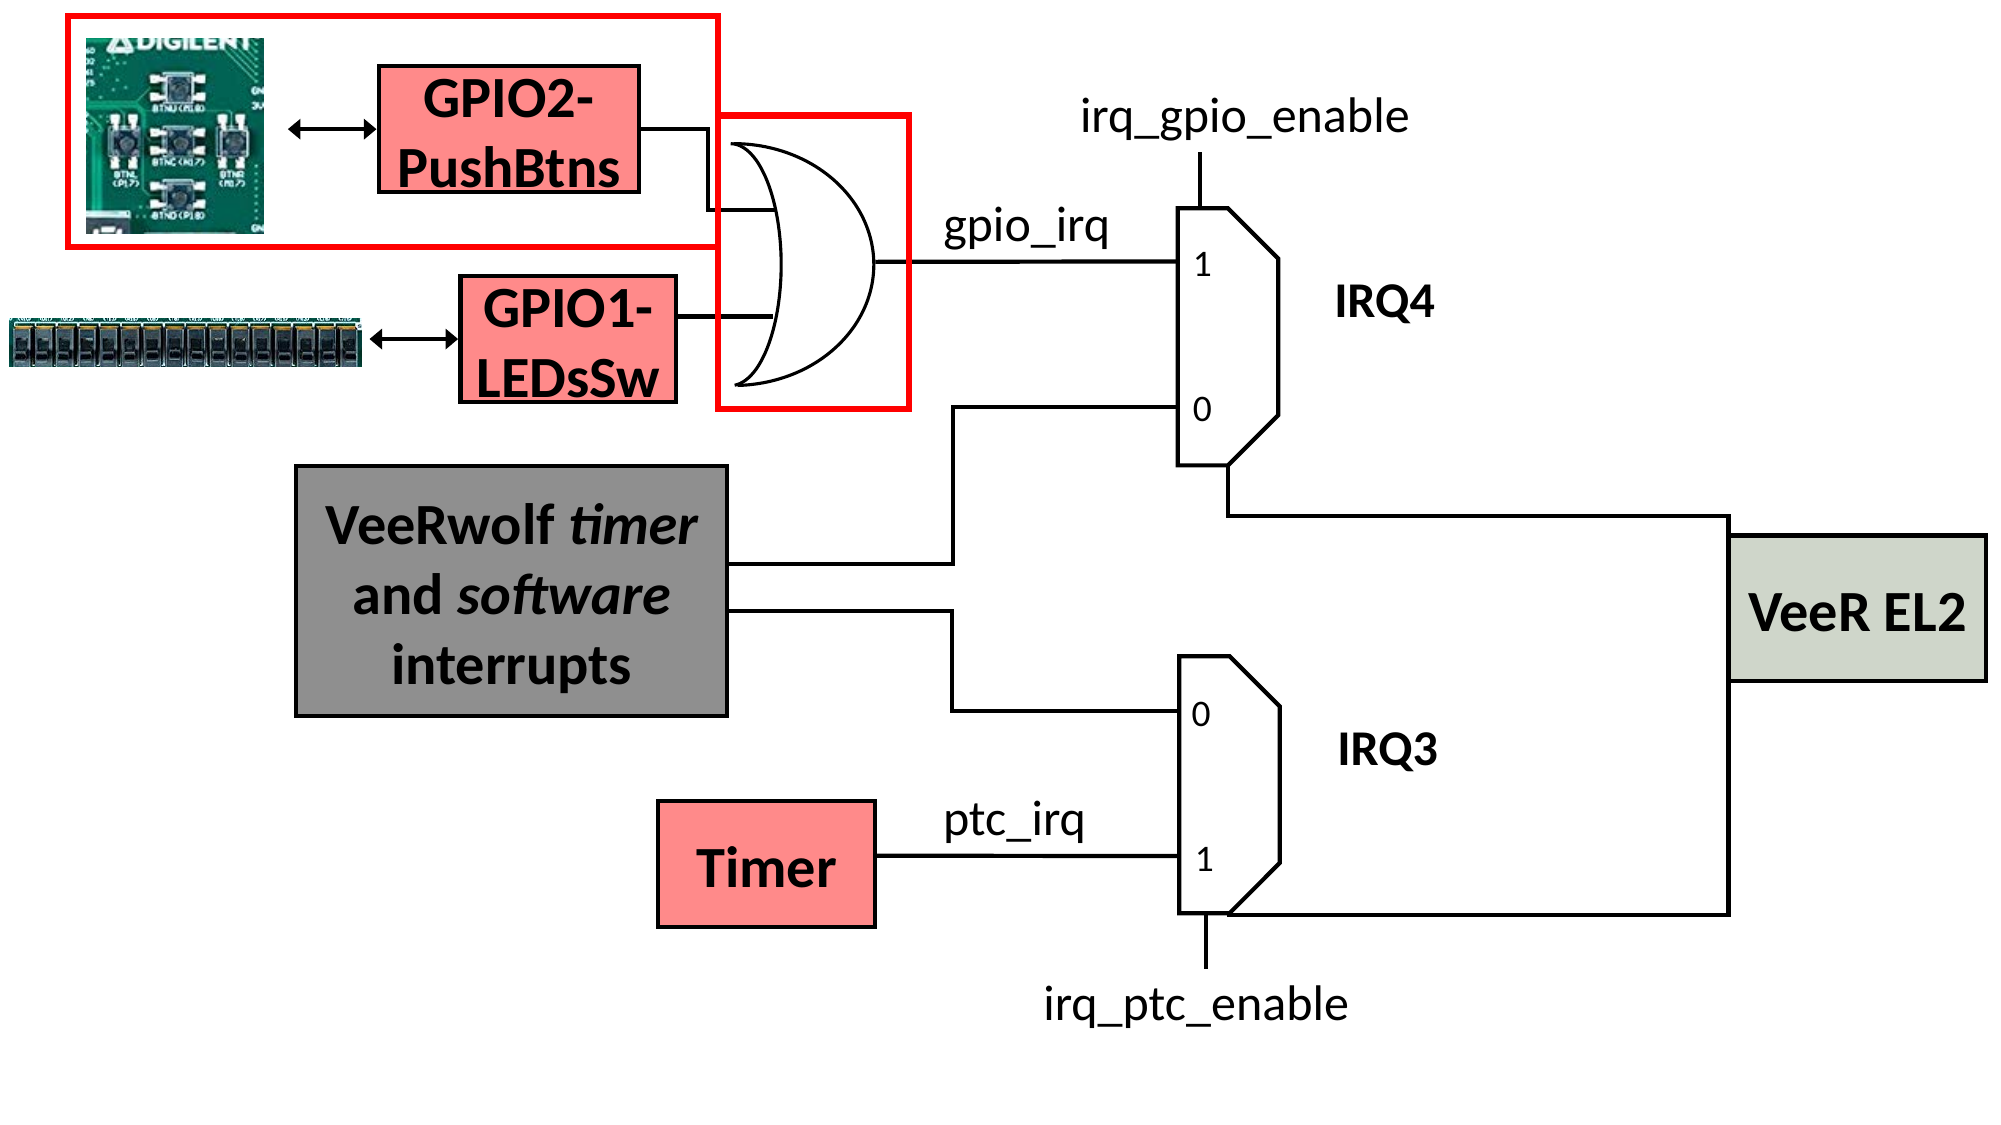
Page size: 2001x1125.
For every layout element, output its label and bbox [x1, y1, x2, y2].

text_box [9, 16, 1987, 1039]
